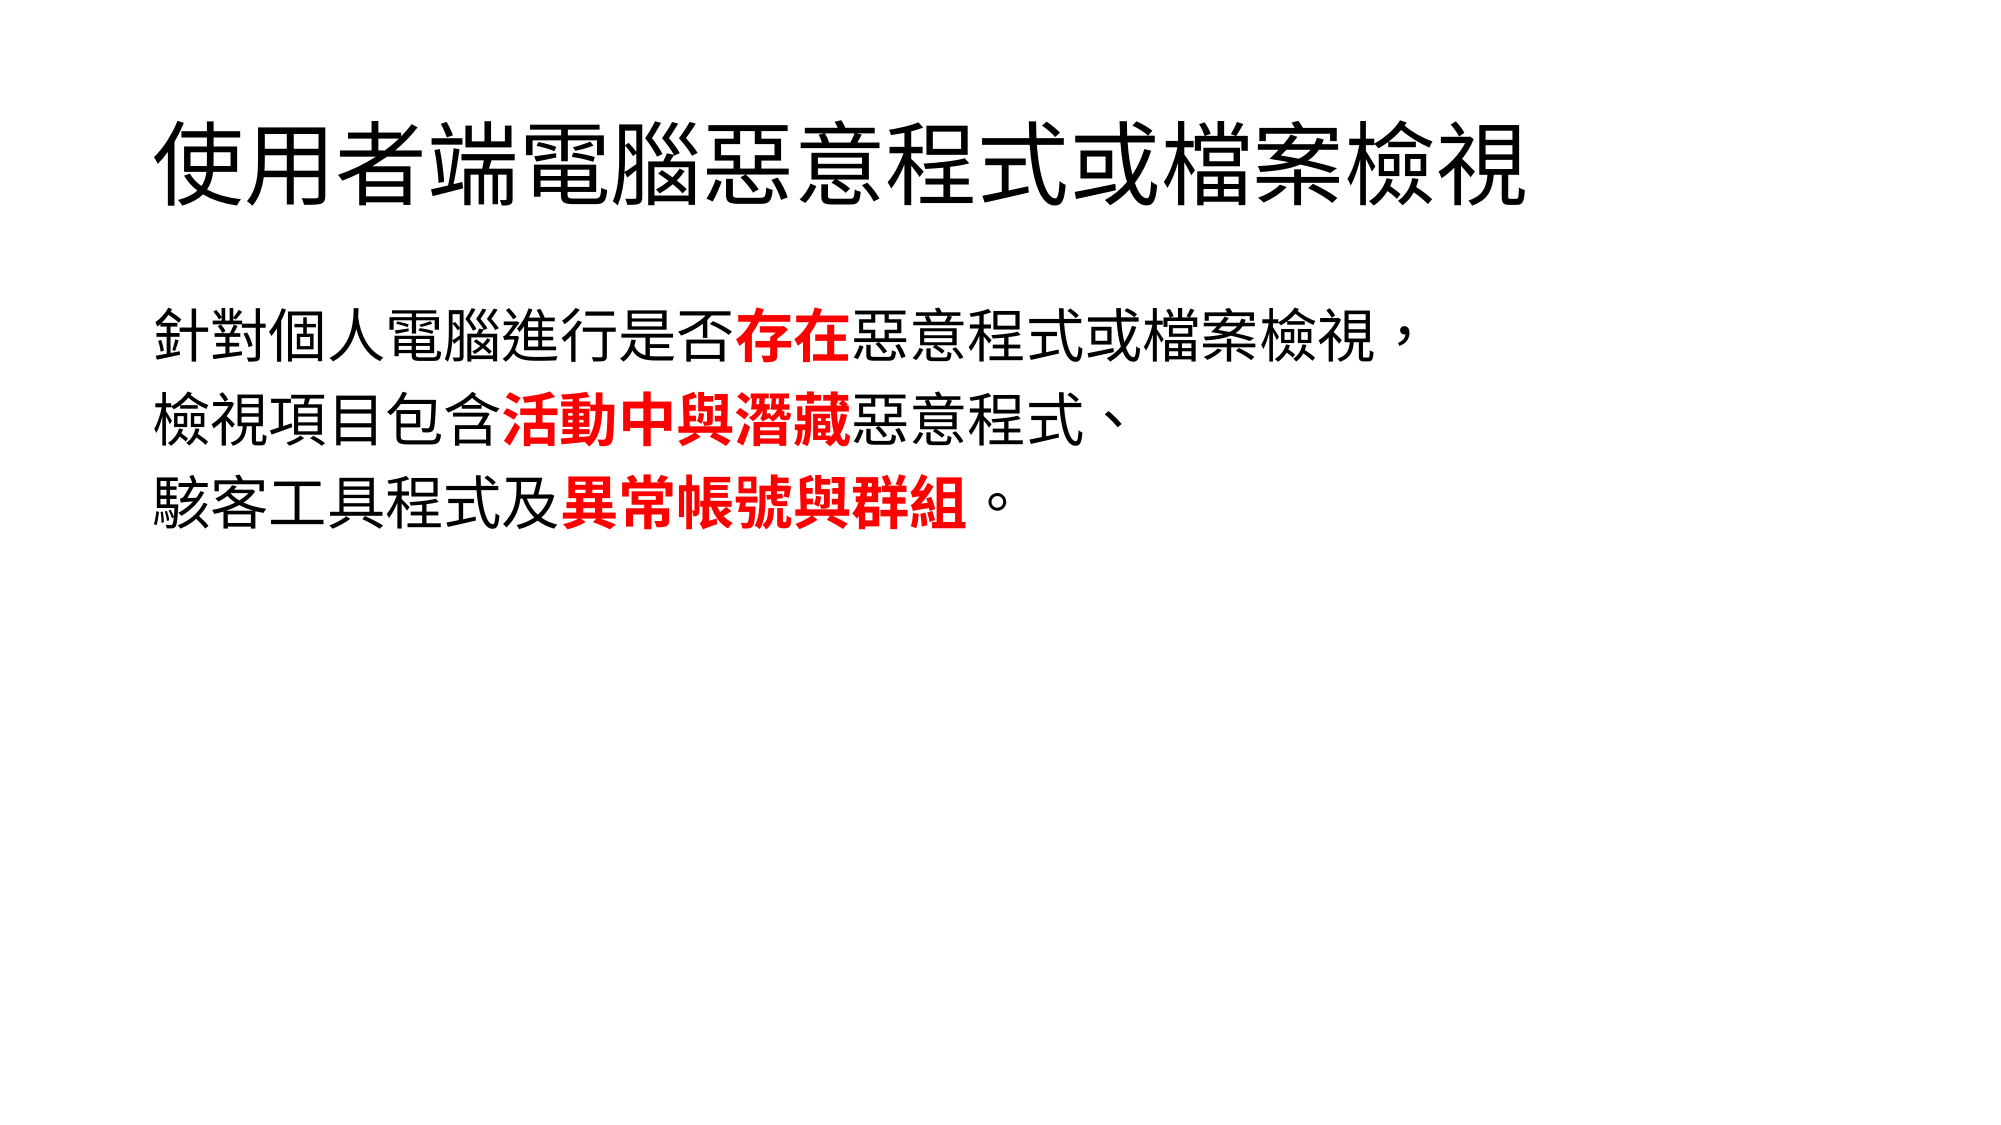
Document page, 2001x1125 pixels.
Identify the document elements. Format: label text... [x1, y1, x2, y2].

list 針對個人電腦進行是否存在惡意程式或檔案檢視， 檢視項目包含活動中與潛藏惡意程式、 駭客工具程式及異常帳號與群組。 [137, 299, 1863, 1014]
title 使用者端電腦惡意程式或檔案檢視 [137, 59, 1863, 278]
